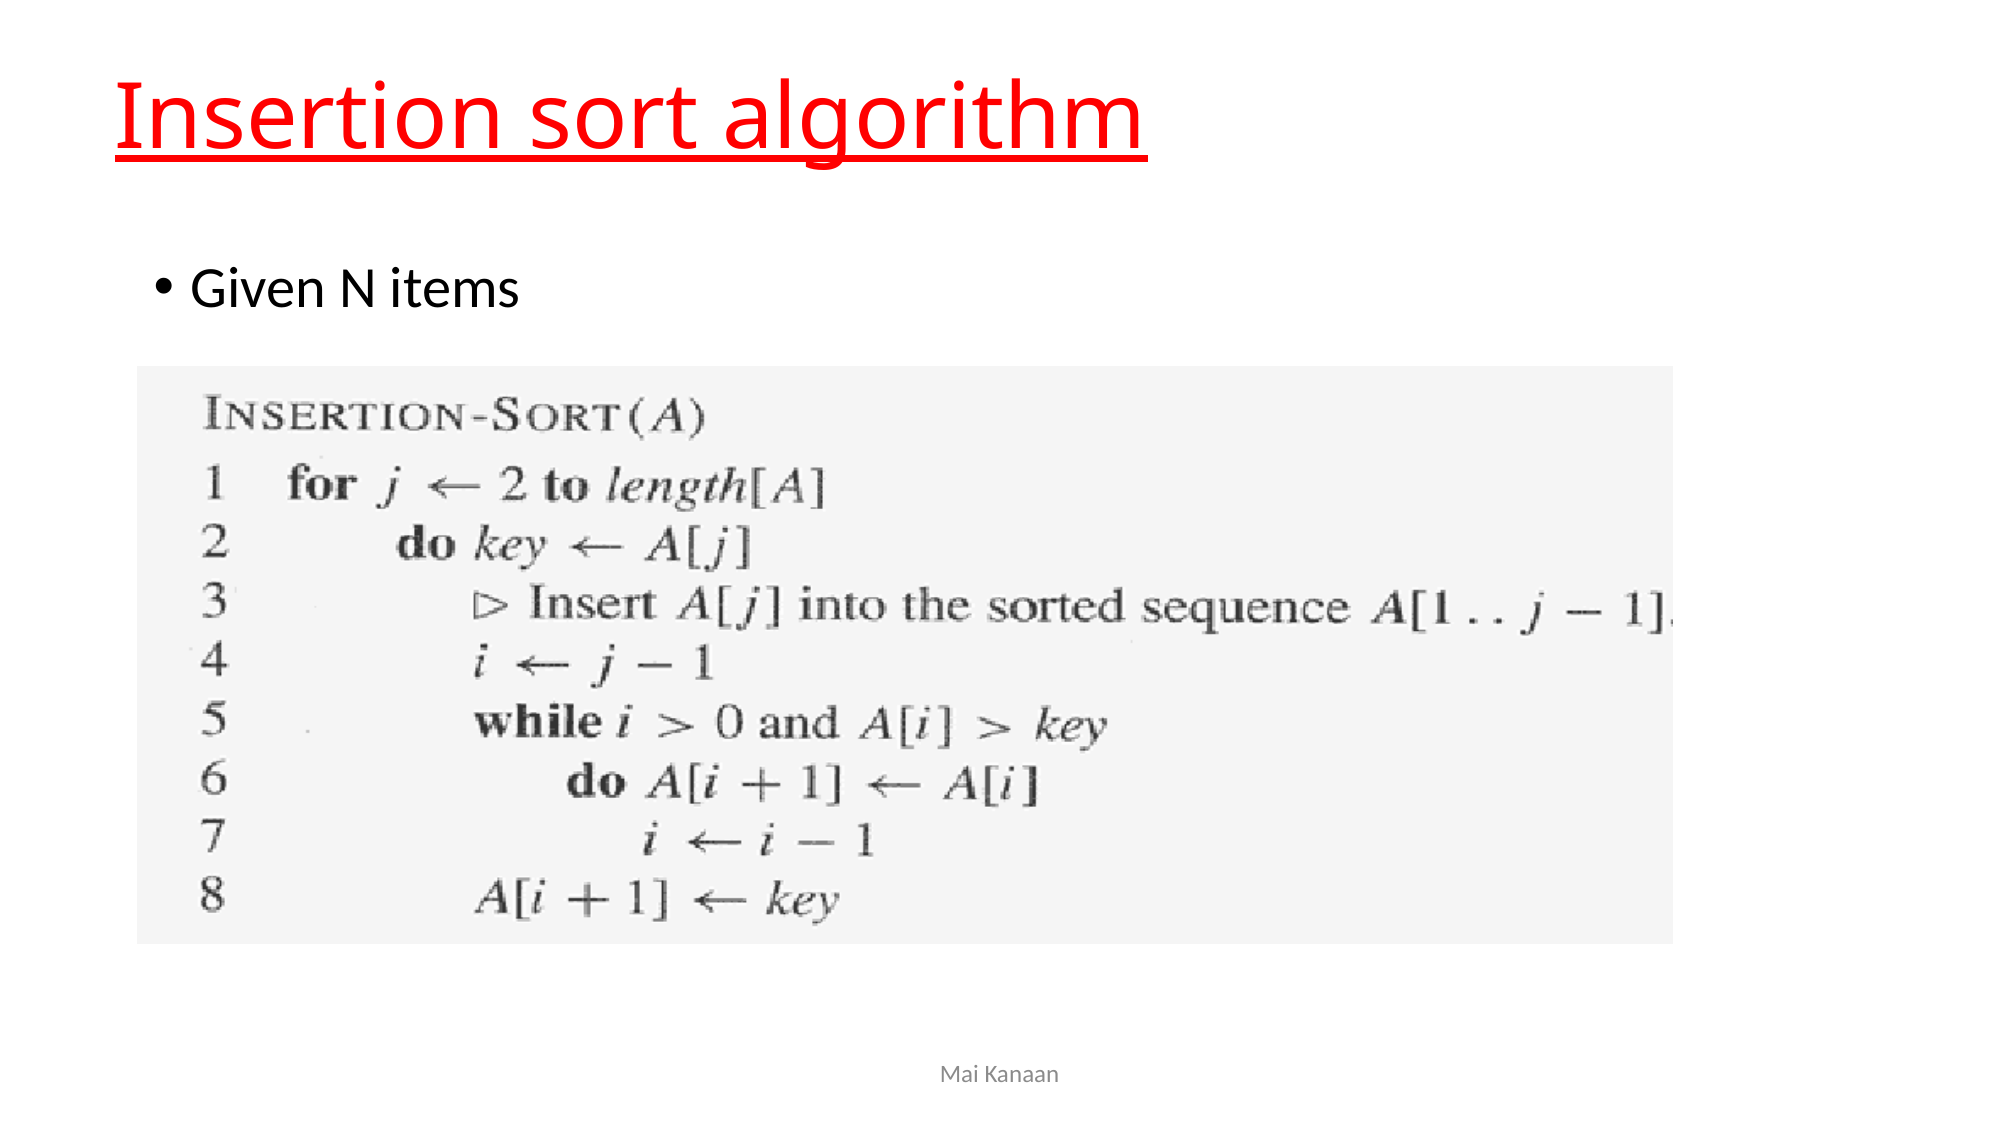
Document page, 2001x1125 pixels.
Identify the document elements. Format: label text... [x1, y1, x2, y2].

picture [137, 366, 1674, 944]
text_box Insertion sort algorithm [99, 37, 1900, 200]
text_box Mai Kanaan [662, 1042, 1338, 1103]
text_box Given N items [138, 249, 1675, 367]
